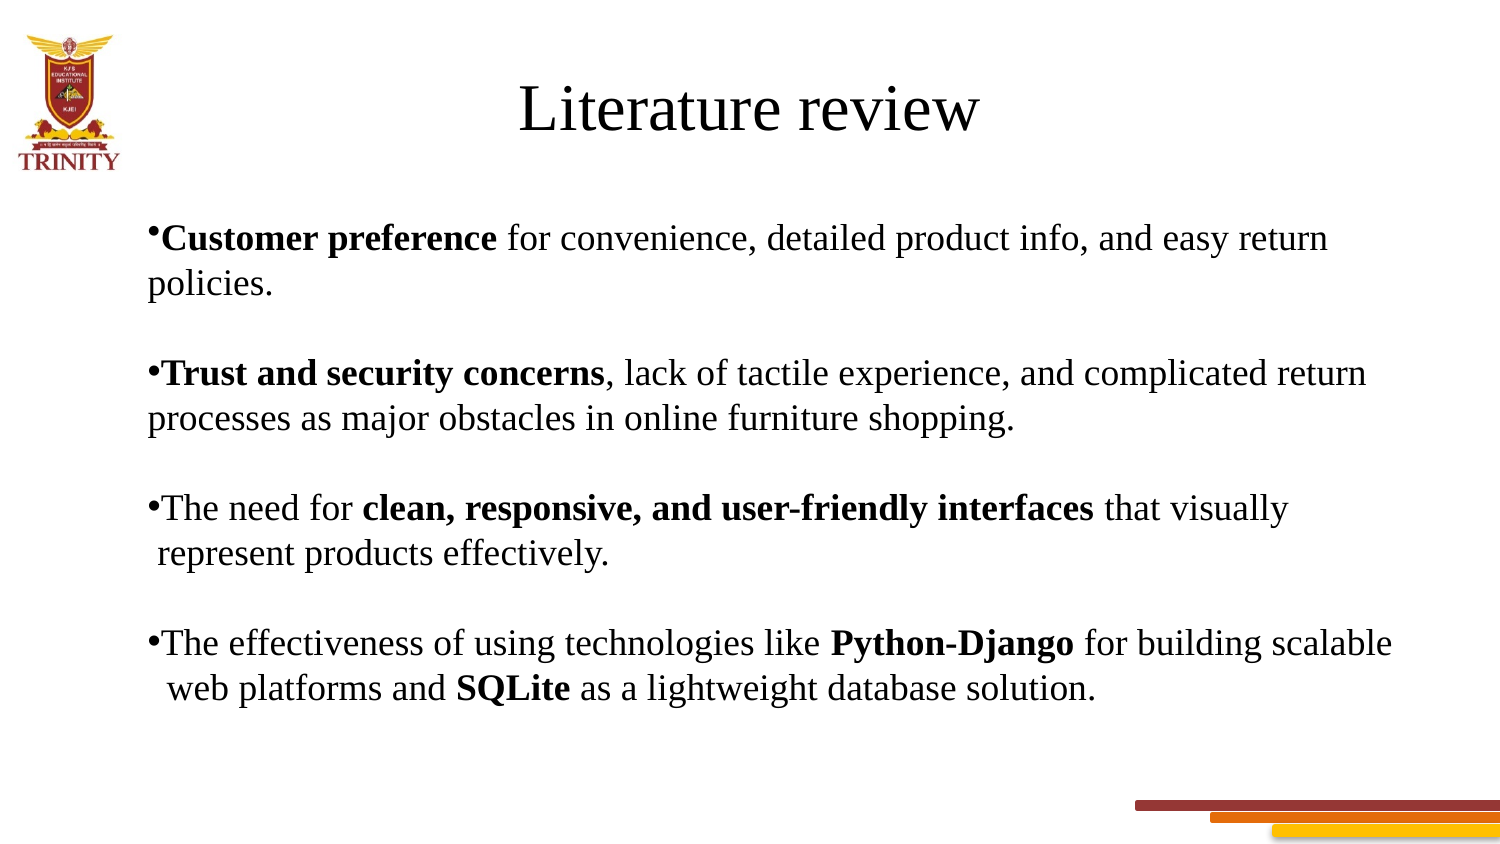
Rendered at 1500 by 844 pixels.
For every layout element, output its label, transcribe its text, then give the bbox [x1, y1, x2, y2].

picture [12, 34, 75, 172]
list Customer preference for convenience, detailed product info, and easy return policies. Trust and security concerns, lack of tactile experience, and complicated return processes as major obstacles in online furniture shopping. The need for clean, responsive, and user-friendly interfaces that visually represent products effectively. The effectiveness of using technologies like Python-Django for building scalable web platforms and SQLite as a lightweight database solution. [132, 205, 1418, 716]
title Literature review [75, 33, 1425, 175]
